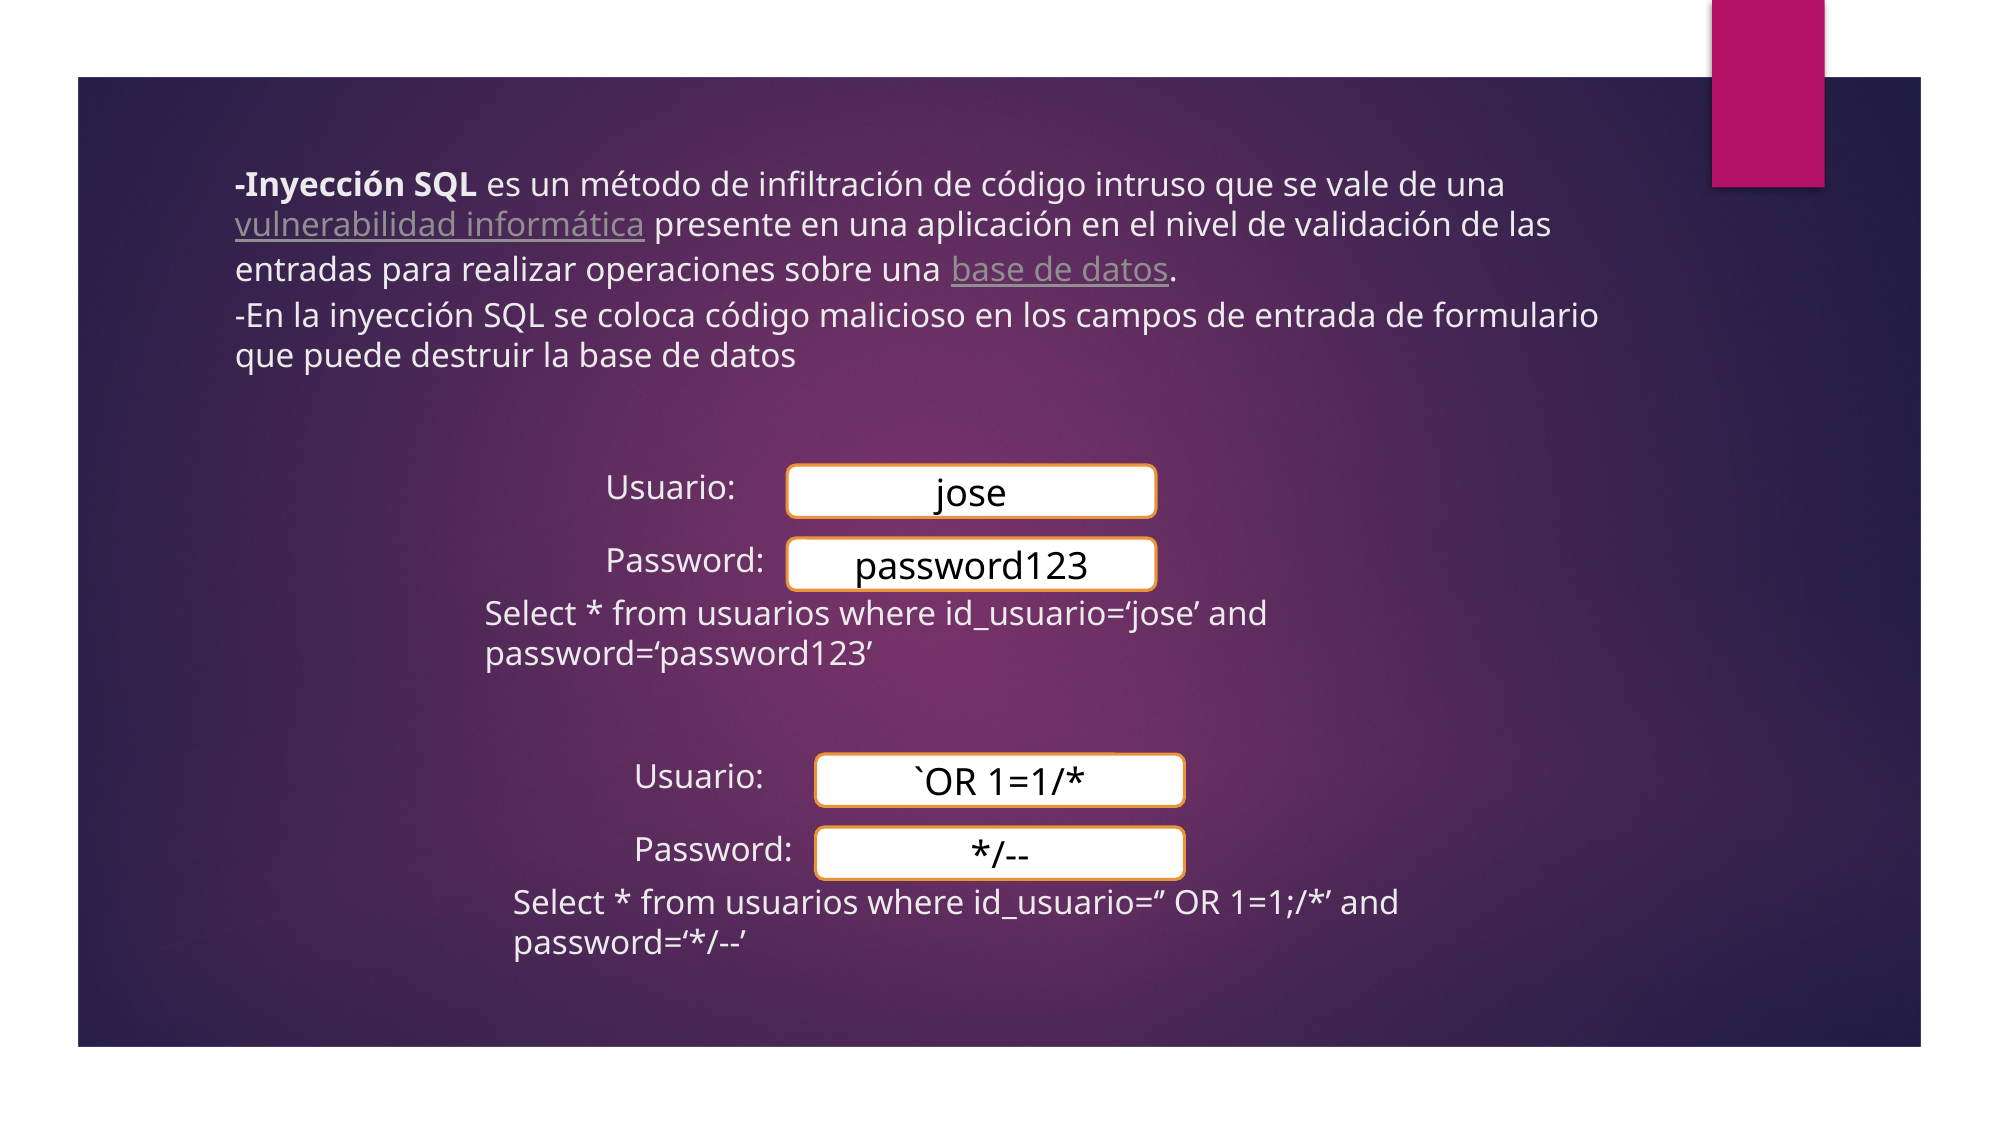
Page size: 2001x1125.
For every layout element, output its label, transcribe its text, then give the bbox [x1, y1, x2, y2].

text_box password123 [792, 536, 1158, 592]
text_box Select * from usuarios where id_usuario=‘jose’ and password=‘password123’ [469, 624, 1569, 720]
text_box Usuario: [618, 747, 820, 820]
title -Inyección SQL es un método de infiltración de código intruso que se vale de una vulnerabilidad informática presente en una aplicación en el nivel de validación de las entradas para realizar operaciones sobre una base de datos. -En la inyección SQL se coloca código malicioso en los campos de entrada de formulario que puede destruir la base de datos [219, 126, 1668, 422]
text_box Select * from usuarios where id_usuario=‘’ OR 1=1;/*’ and password=‘*/--’ [497, 913, 1598, 1009]
text_box Password: [590, 531, 792, 624]
text_box Usuario: [590, 458, 792, 531]
text_box jose [792, 463, 1158, 519]
text_box `OR 1=1/* [820, 752, 1186, 808]
text_box Password: [618, 820, 820, 913]
text_box */-- [820, 825, 1186, 881]
